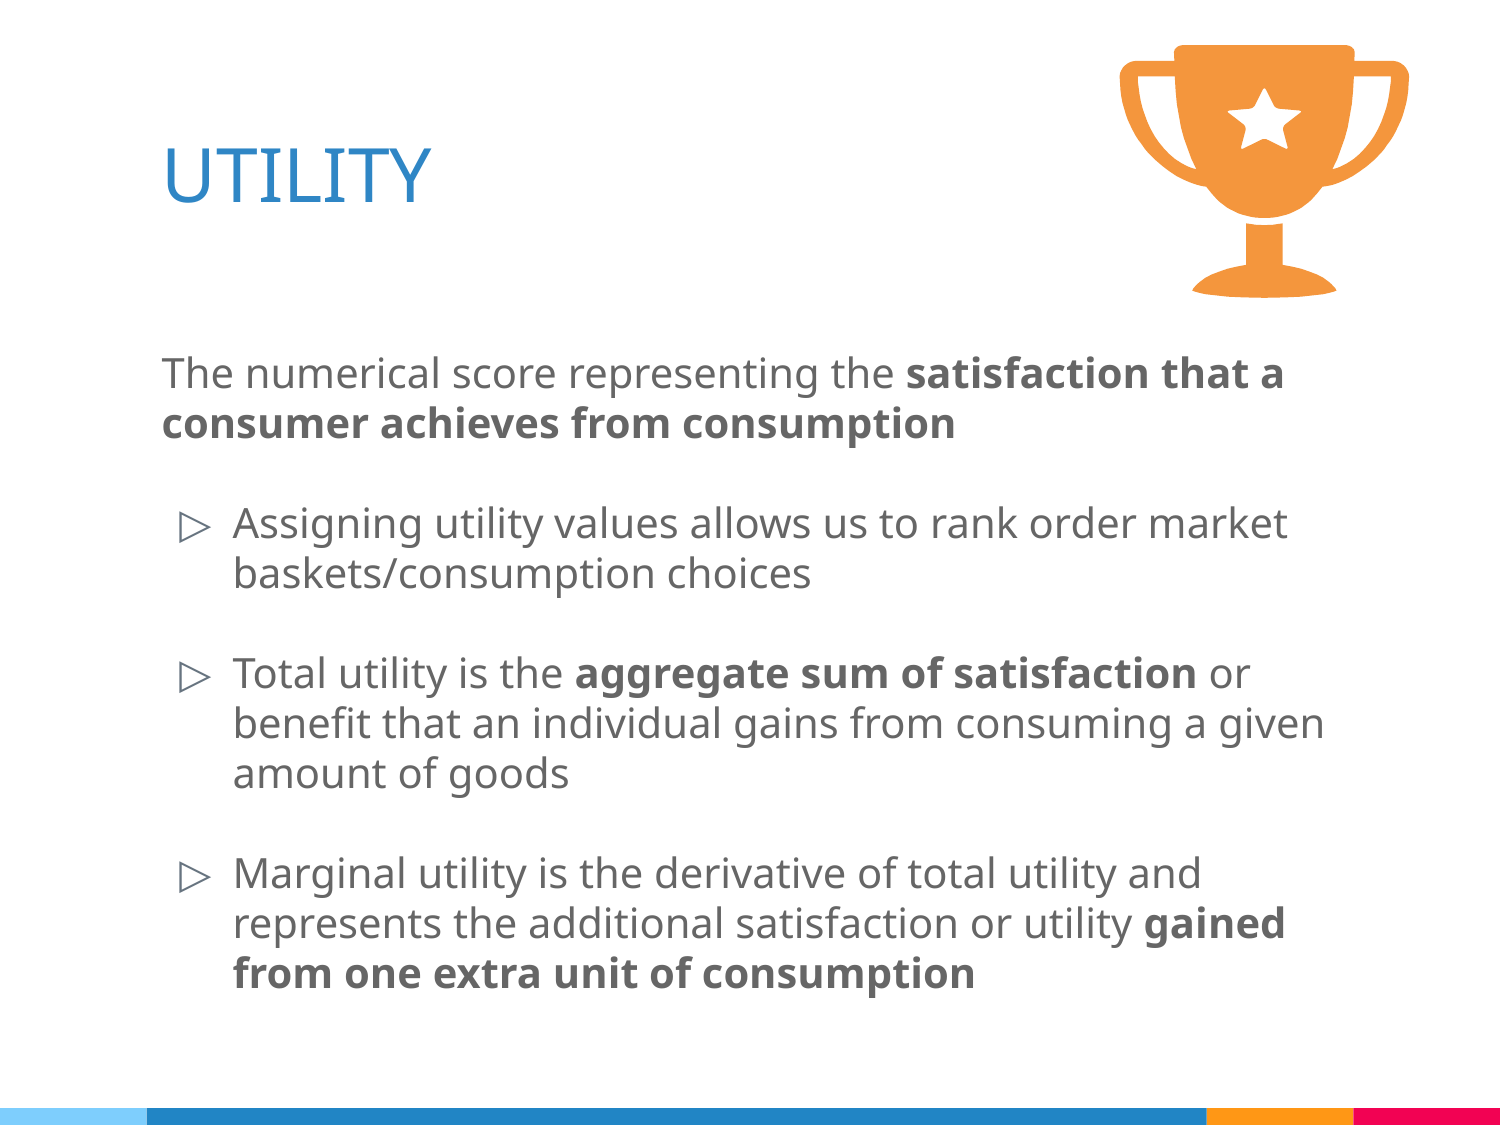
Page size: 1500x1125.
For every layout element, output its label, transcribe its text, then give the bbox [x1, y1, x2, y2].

list The numerical score representing the satisfaction that a consumer achieves from consumption Assigning utility values allows us to rank order market baskets/consumption choices Total utility is the aggregate sum of satisfaction or benefit that an individual gains from consuming a given amount of goods Marginal utility is the derivative of total utility and represents the additional satisfaction or utility gained from one extra unit of consumption [146, 332, 1343, 1109]
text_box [1119, 44, 1410, 298]
title UTILITY [146, 45, 1117, 233]
